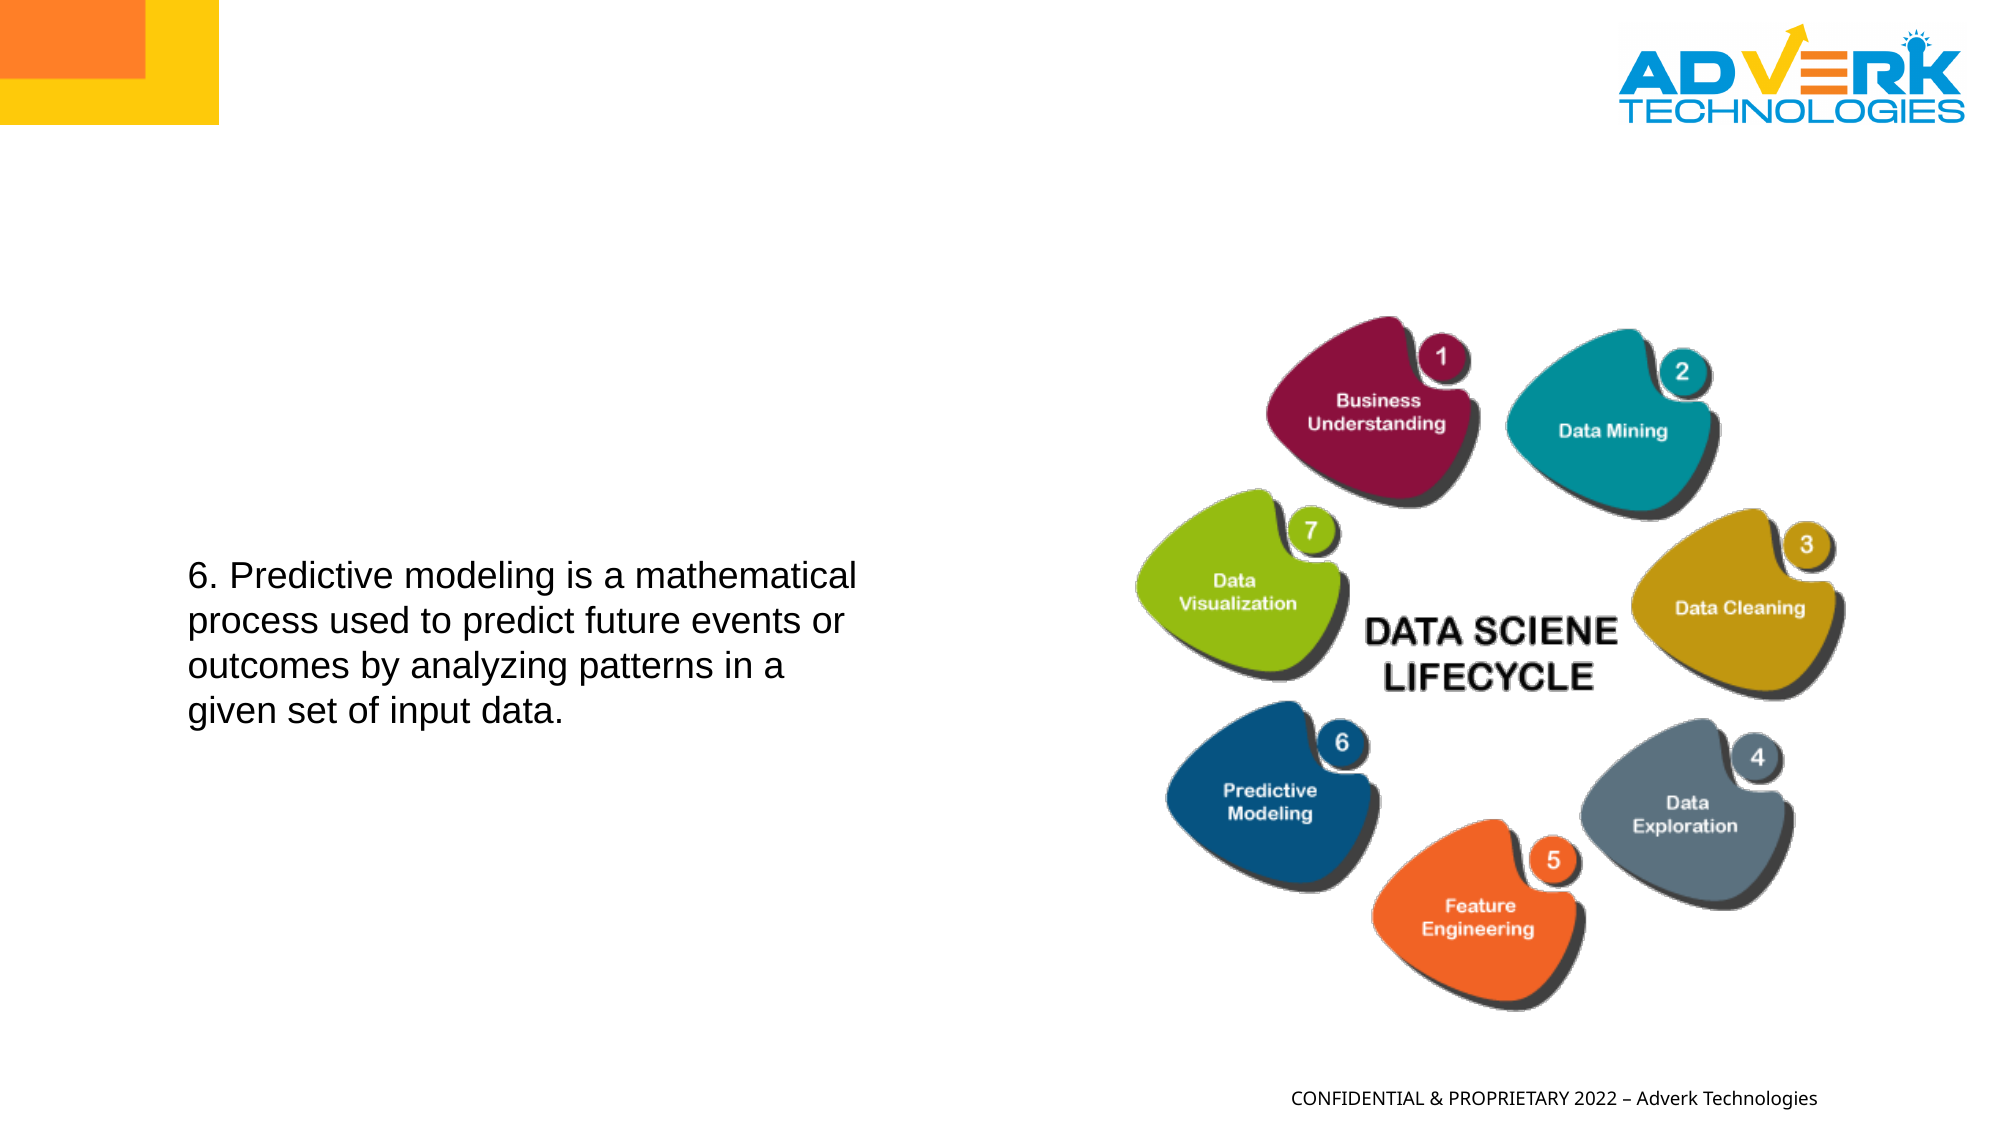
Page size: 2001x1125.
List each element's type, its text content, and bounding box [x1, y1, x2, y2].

text_box CONFIDENTIAL & PROPRIETARY 2022 – Adverk Technologies [1249, 1080, 1859, 1116]
picture [0, 0, 219, 125]
text_box 6. Predictive modeling is a mathematical process used to predict future events or outcomes by analyzing patterns in a given set of input data. [172, 543, 887, 739]
picture [1064, 301, 1931, 1015]
picture [1618, 22, 1967, 125]
